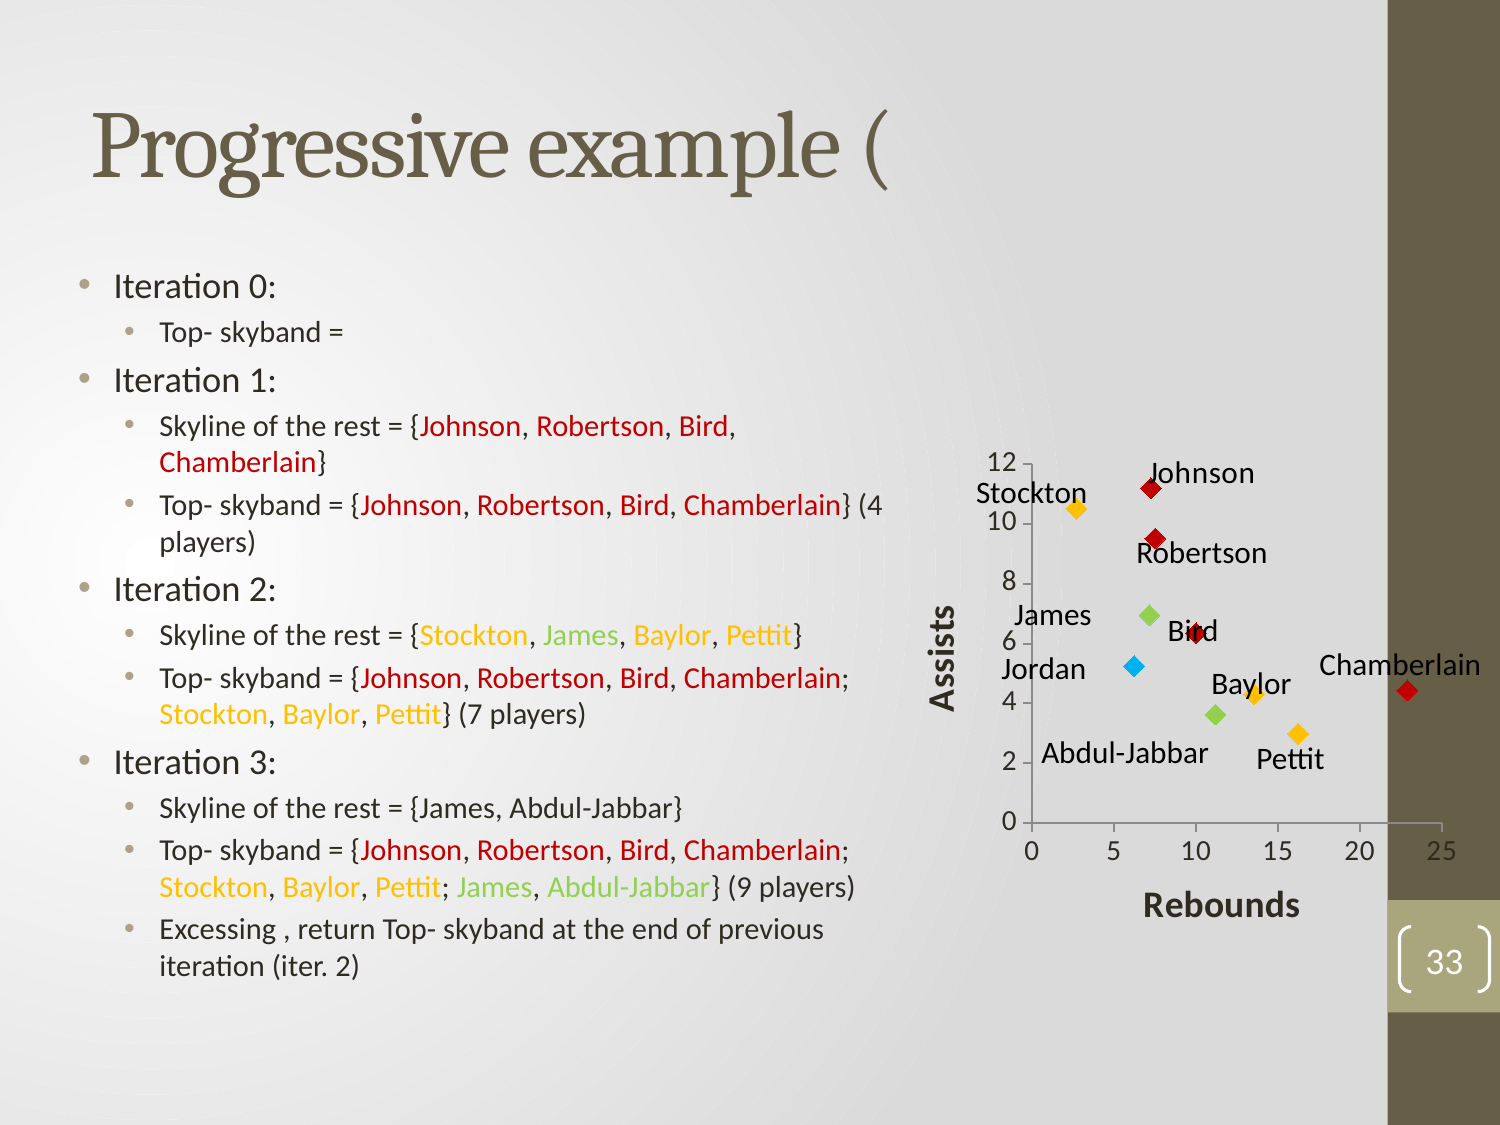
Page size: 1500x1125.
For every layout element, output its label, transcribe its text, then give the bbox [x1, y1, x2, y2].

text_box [887, 438, 1500, 964]
slide_number 33 [1397, 971, 1492, 994]
